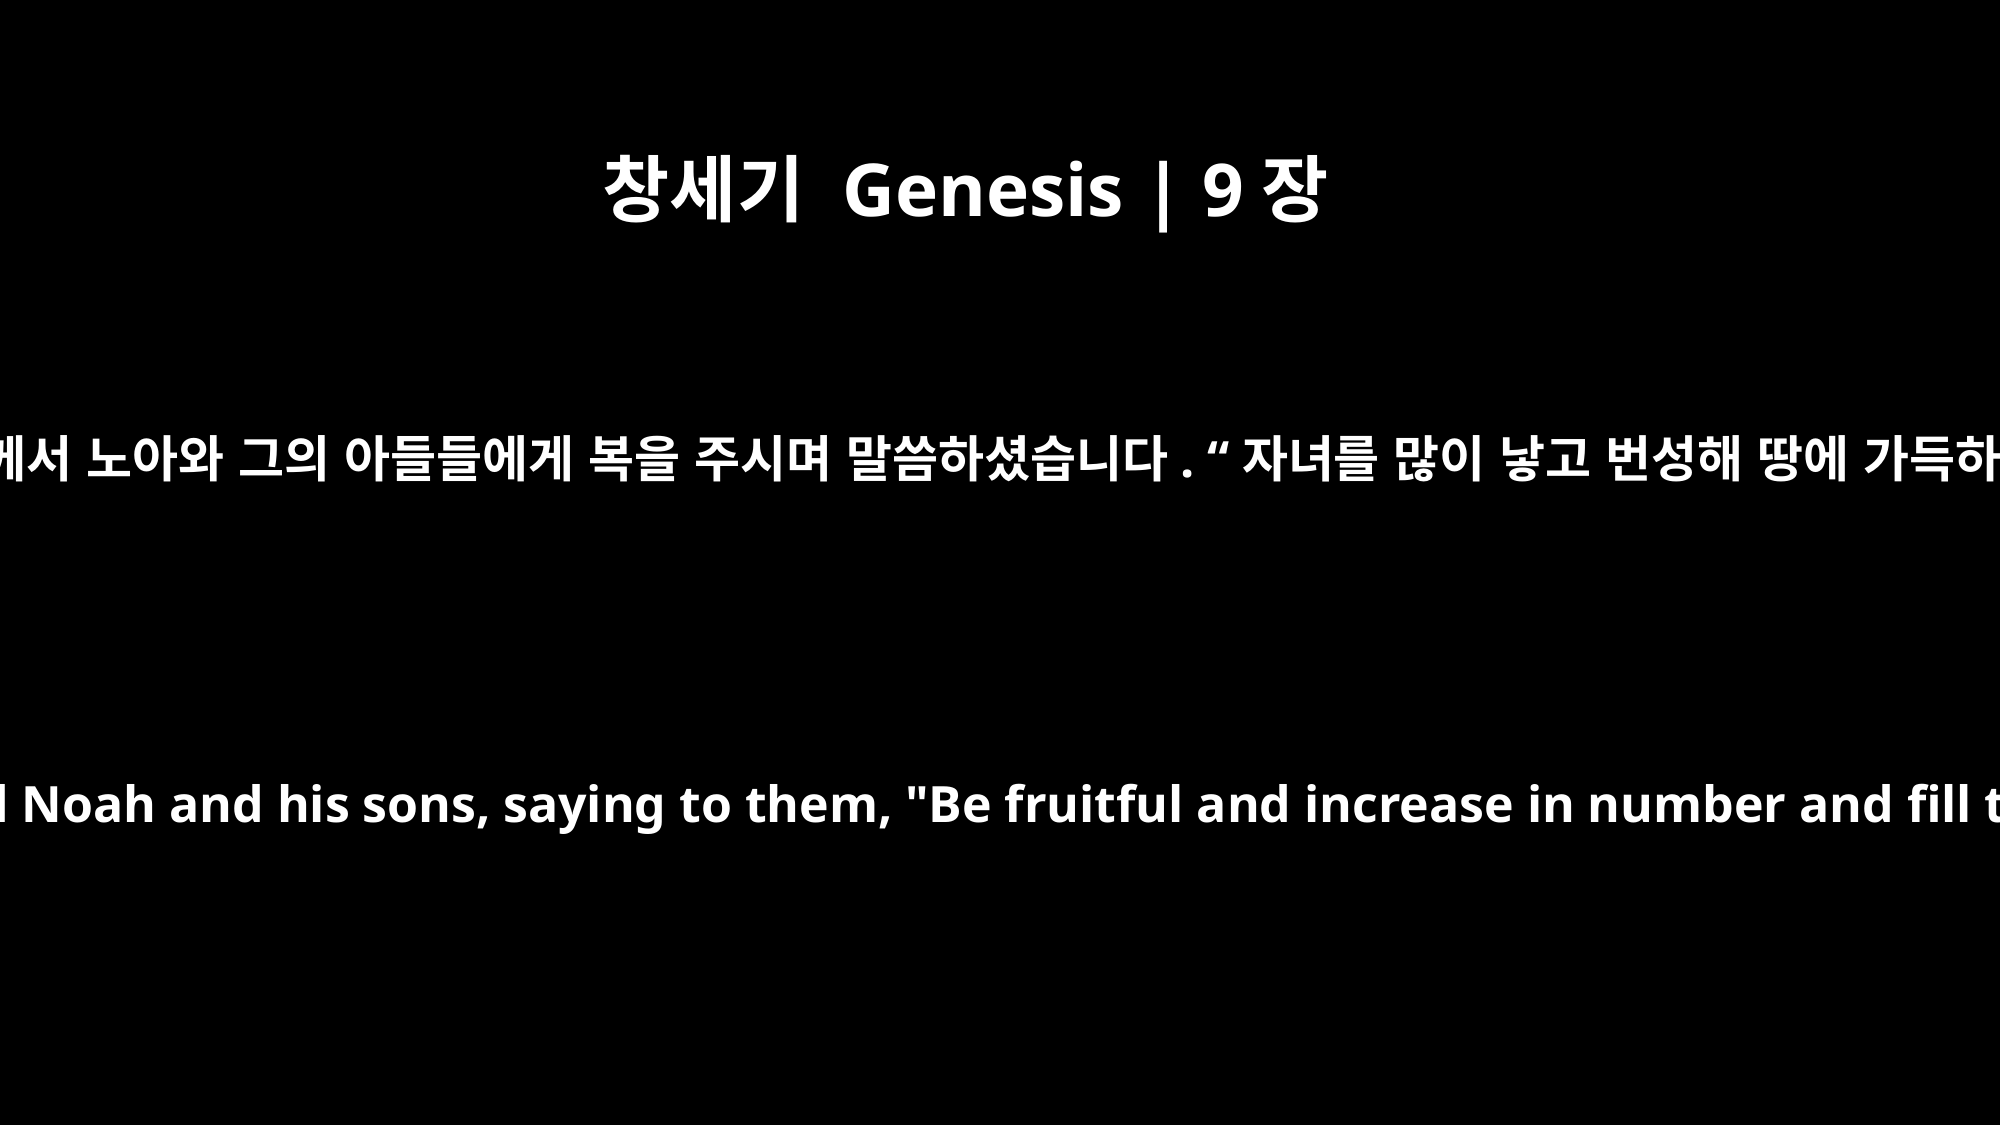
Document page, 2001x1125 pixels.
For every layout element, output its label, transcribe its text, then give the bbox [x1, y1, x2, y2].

text_box ﻿1 하나님께서 노아와 그의 아들들에게 복을 주시며 말씀하셨습니다. “자녀를 많이 낳고 번성해 땅에 가득하라. [0, 359, 2000, 495]
text_box 창세기 Genesis | 9장 [587, 136, 1345, 239]
text_box Then God blessed Noah and his sons, saying to them, "Be fruitful and increase in number and fill the earth. [0, 764, 2000, 840]
